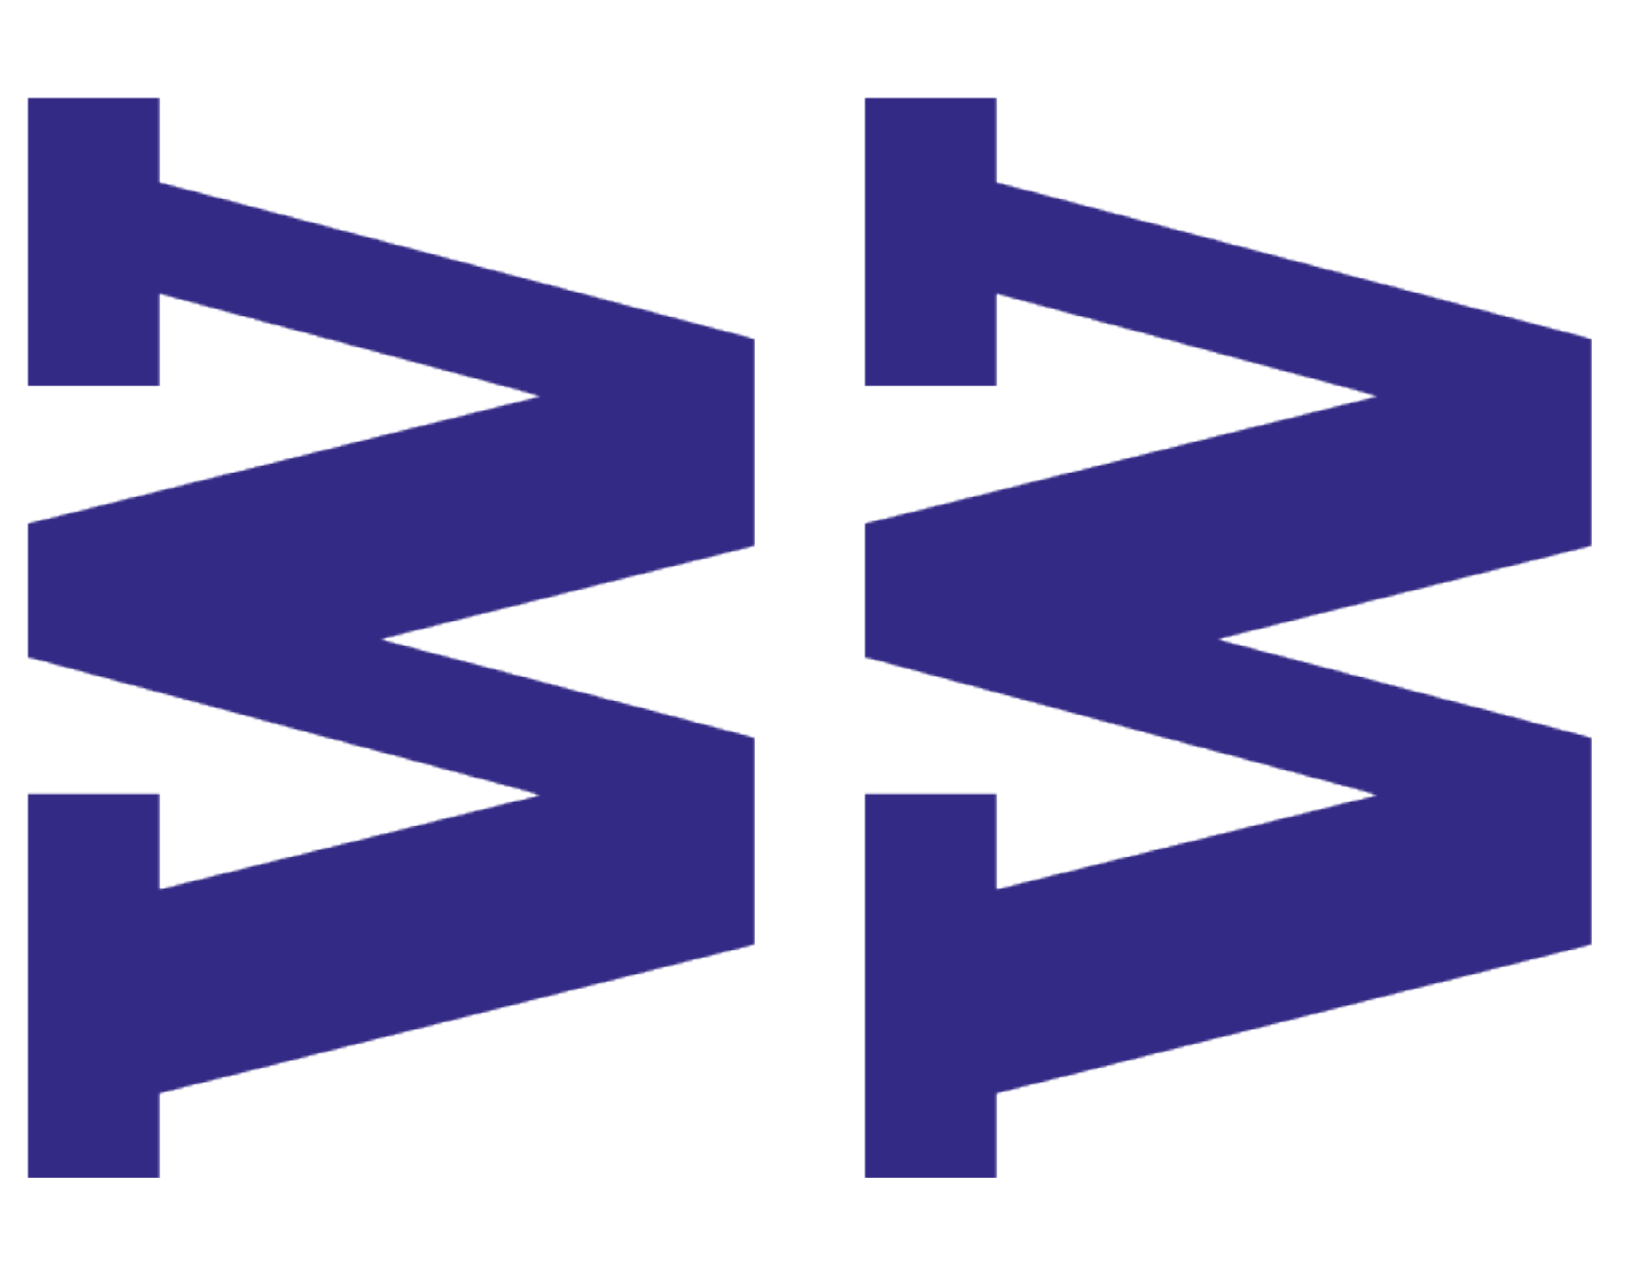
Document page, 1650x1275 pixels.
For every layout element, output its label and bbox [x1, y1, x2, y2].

picture [0, 99, 1650, 1177]
